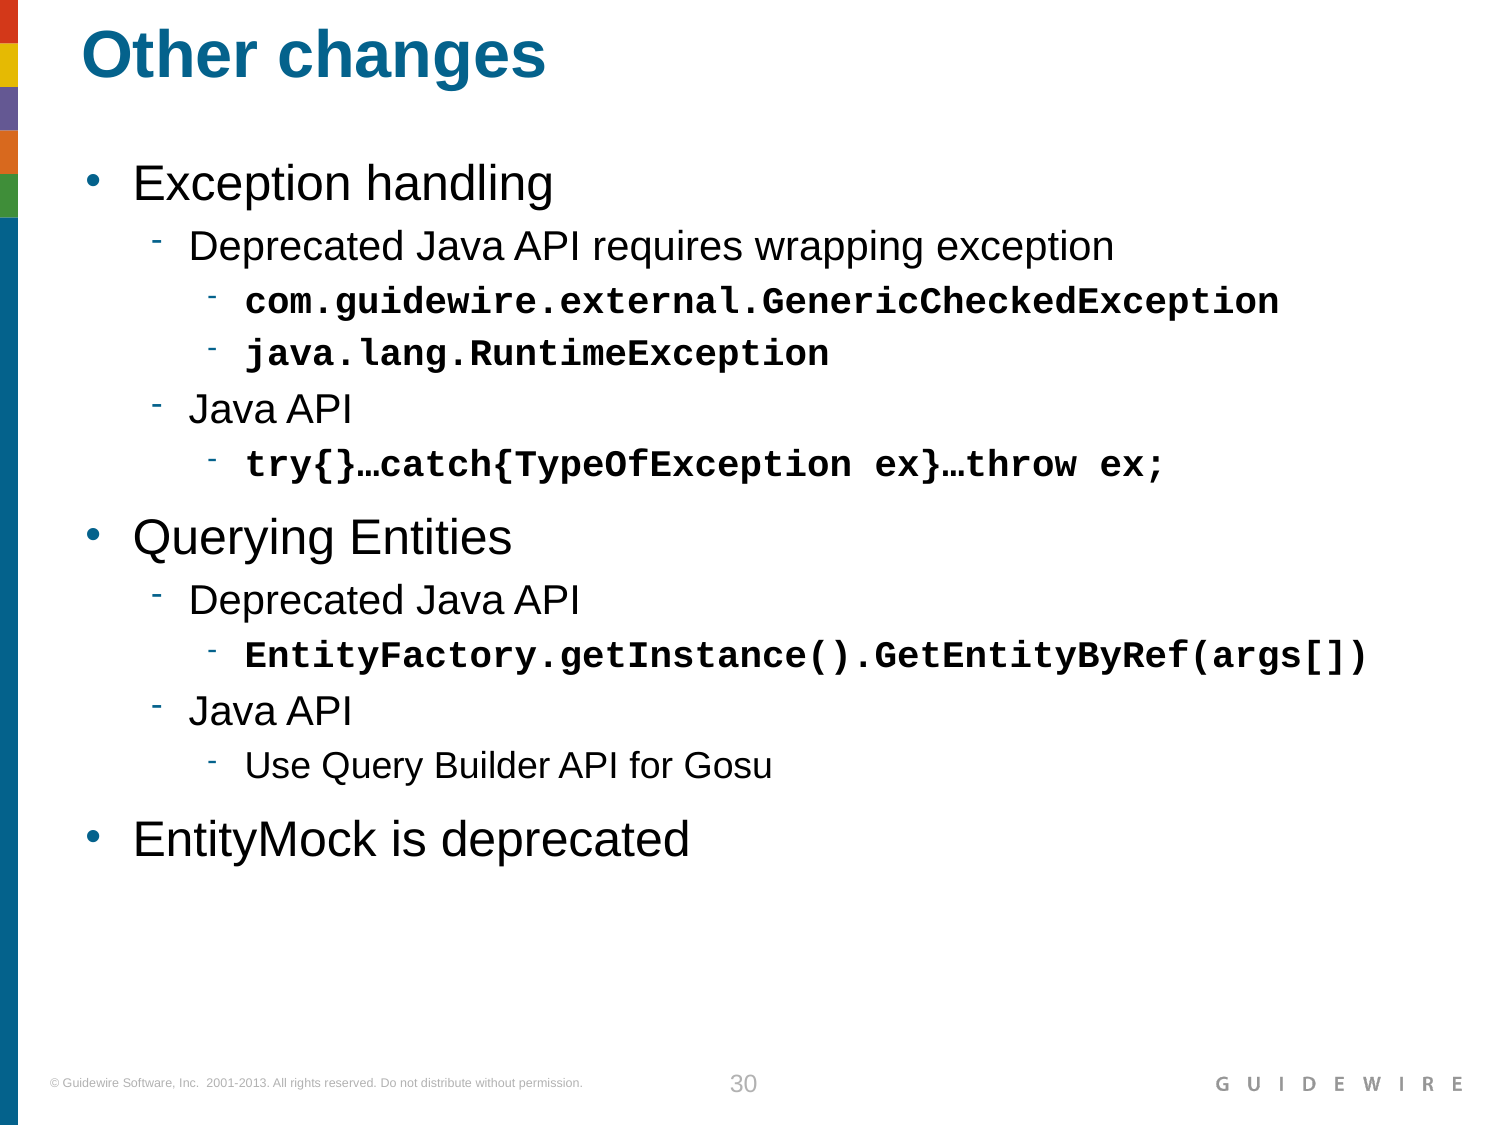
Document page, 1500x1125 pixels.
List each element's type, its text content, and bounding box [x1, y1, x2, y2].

list Exception handling Deprecated Java API requires wrapping exception com.guidewire.external.GenericCheckedException java.lang.RuntimeException Java API try{}…catch{TypeOfException ex}…throw ex; Querying Entities Deprecated Java API EntityFactory.getInstance().GetEntityByRef(args[]) Java API Use Query Builder API for Gosu EntityMock is deprecated [85, 149, 1451, 1050]
picture [1215, 1073, 1480, 1096]
title Other changes [81, 19, 1446, 142]
